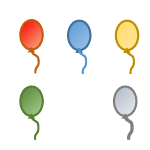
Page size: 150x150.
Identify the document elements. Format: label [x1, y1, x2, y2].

text_box [115, 20, 139, 74]
text_box [20, 19, 43, 74]
text_box [67, 20, 91, 74]
text_box [113, 86, 137, 140]
text_box [20, 86, 43, 140]
